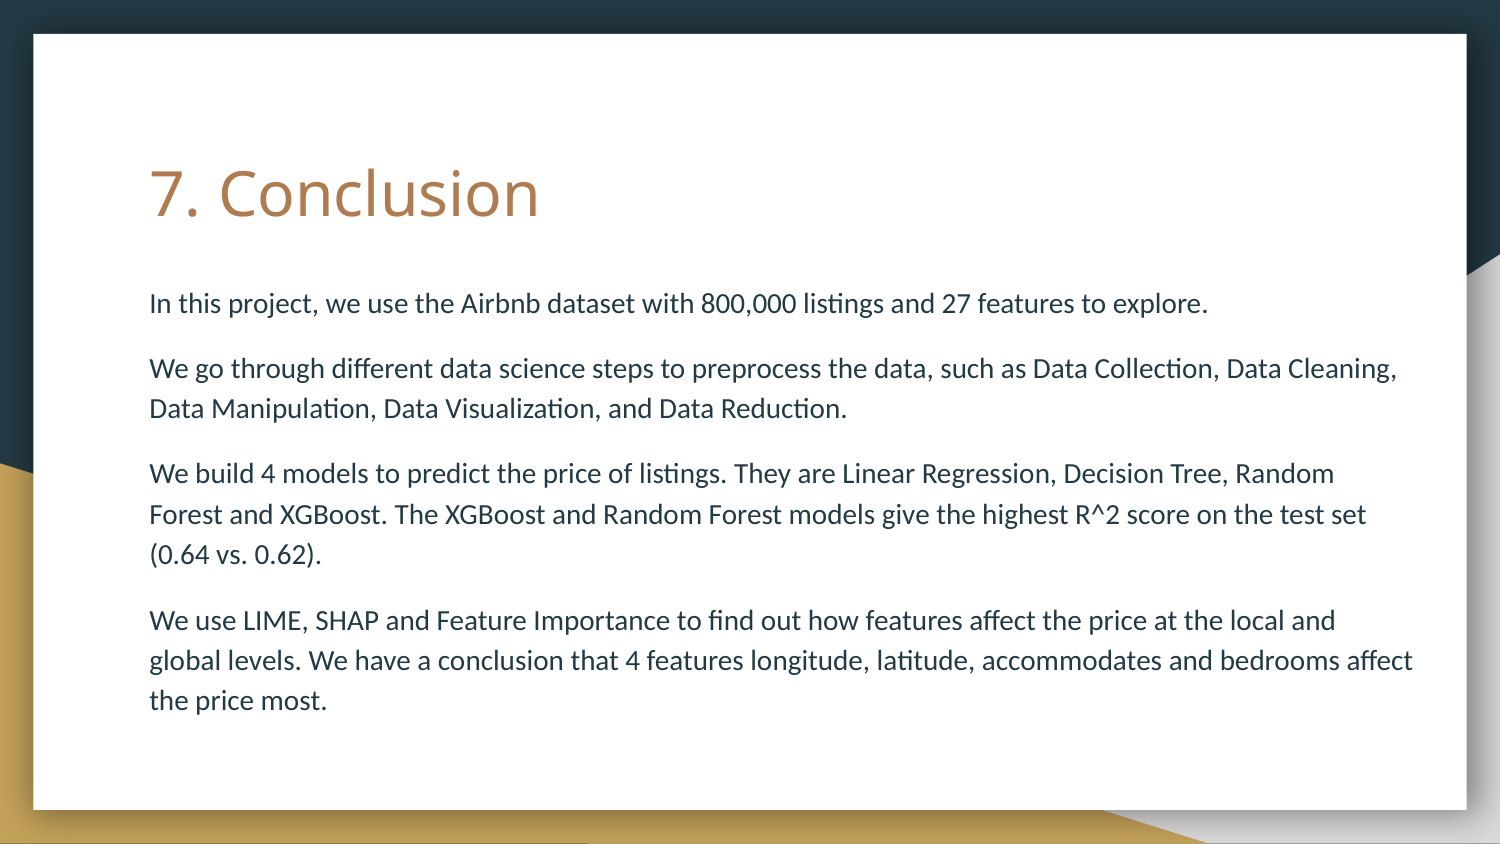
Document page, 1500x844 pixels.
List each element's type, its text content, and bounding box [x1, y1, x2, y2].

title 7. Conclusion [134, 138, 1189, 255]
list In this project, we use the Airbnb dataset with 800,000 listings and 27 features to explore. We go through different data science steps to preprocess the data, such as Data Collection, Data Cleaning, Data Manipulation, Data Visualization, and Data Reduction. We build 4 models to predict the price of listings. They are Linear Regression, Decision Tree, Random Forest and XGBoost. The XGBoost and Random Forest models give the highest R^2 score on the test set (0.64 vs. 0.62). We use LIME, SHAP and Feature Importance to find out how features affect the price at the local and global levels. We have a conclusion that 4 features longitude, latitude, accommodates and bedrooms affect the price most. [134, 263, 1430, 749]
